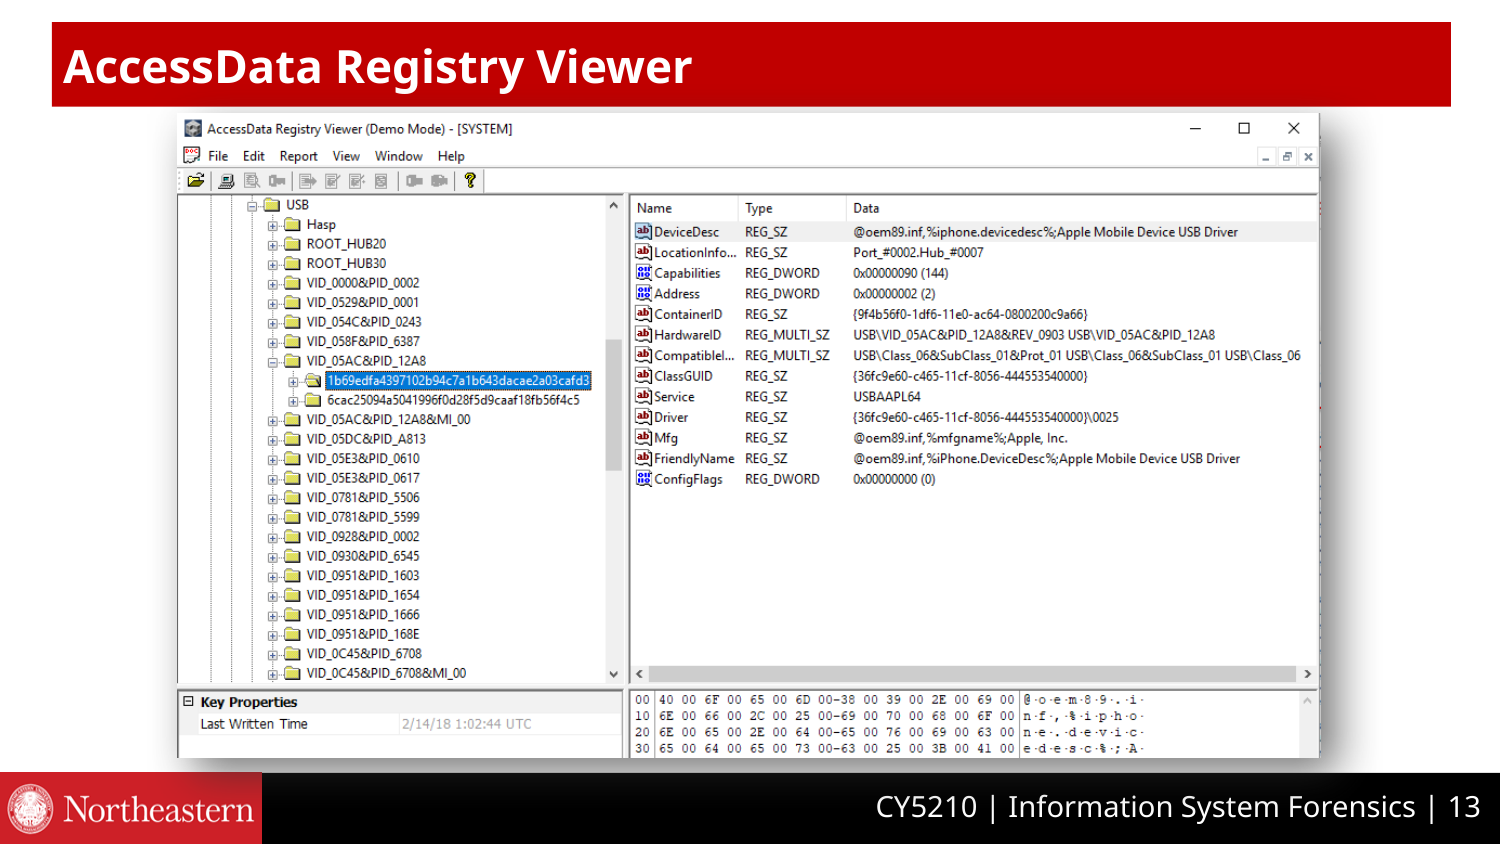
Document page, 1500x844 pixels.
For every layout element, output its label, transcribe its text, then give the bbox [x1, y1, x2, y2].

picture [176, 113, 1321, 758]
title AccessData Registry Viewer [51, 22, 1451, 107]
picture [0, 772, 262, 844]
